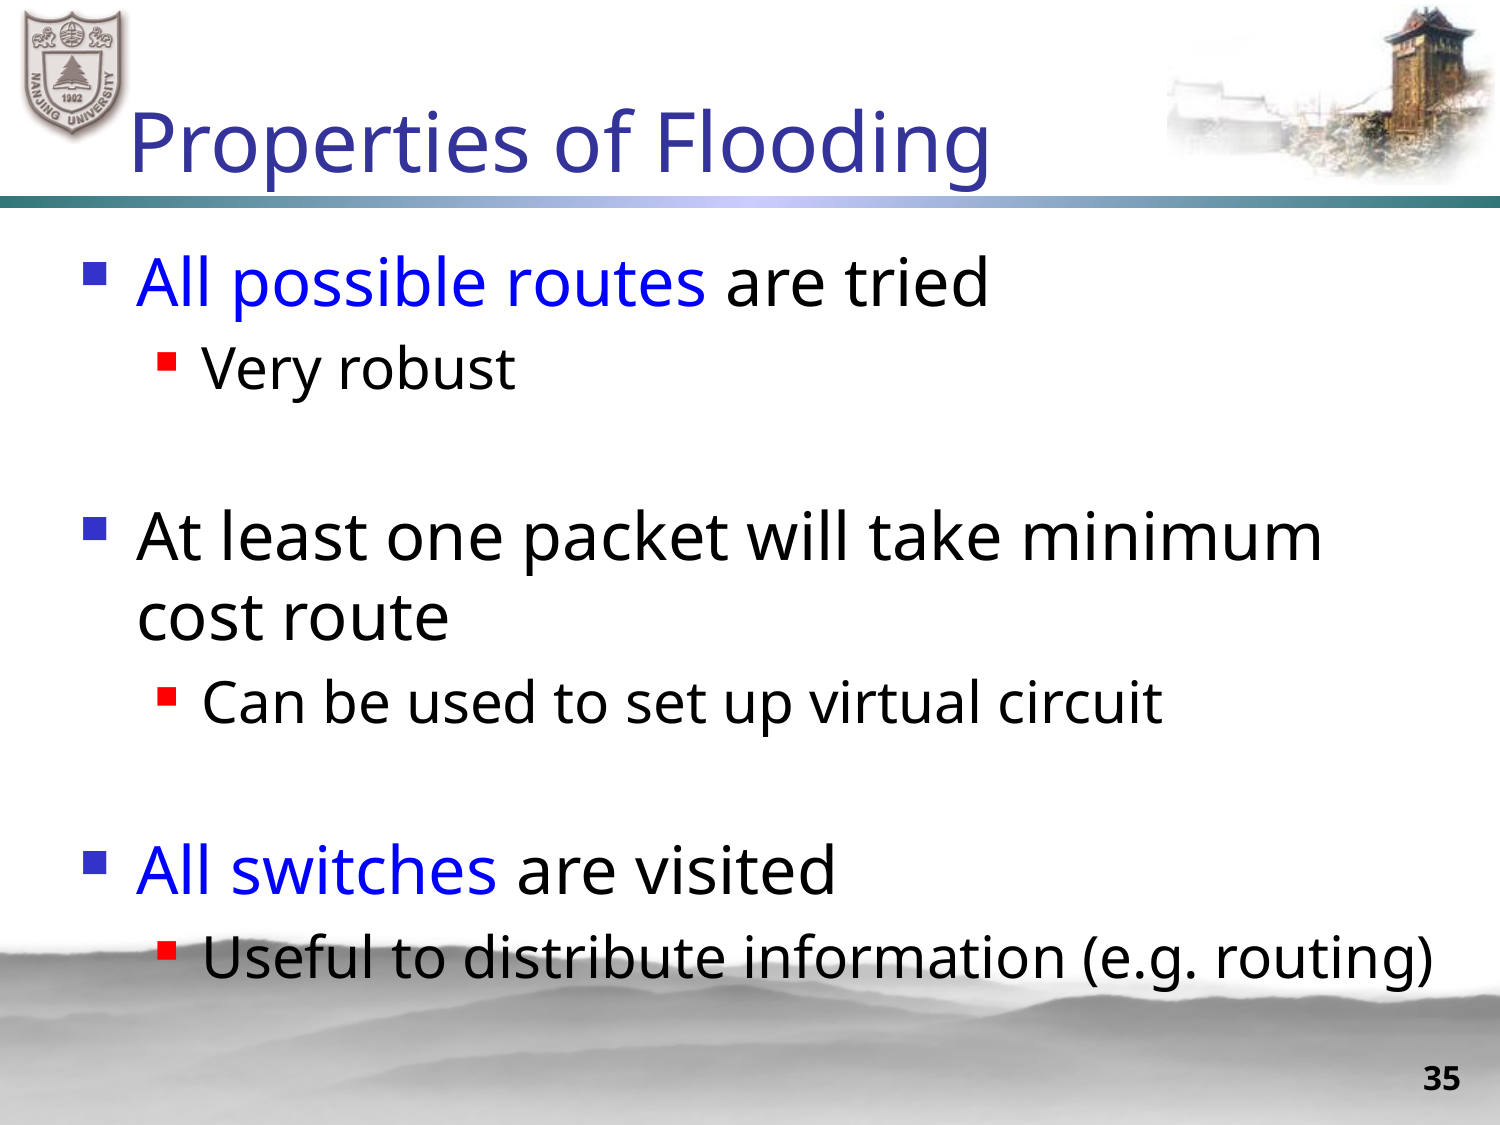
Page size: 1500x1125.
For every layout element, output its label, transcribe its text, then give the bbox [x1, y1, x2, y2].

picture [0, 0, 144, 144]
slide_number 35 [1163, 1034, 1477, 1111]
title Properties of Flooding [111, 54, 1500, 197]
list All possible routes are tried Very robust At least one packet will take minimum cost route Can be used to set up virtual circuit All switches are visited Useful to distribute information (e.g. routing) [64, 231, 1471, 1036]
picture [1167, 4, 1495, 54]
picture [0, 928, 1500, 1125]
